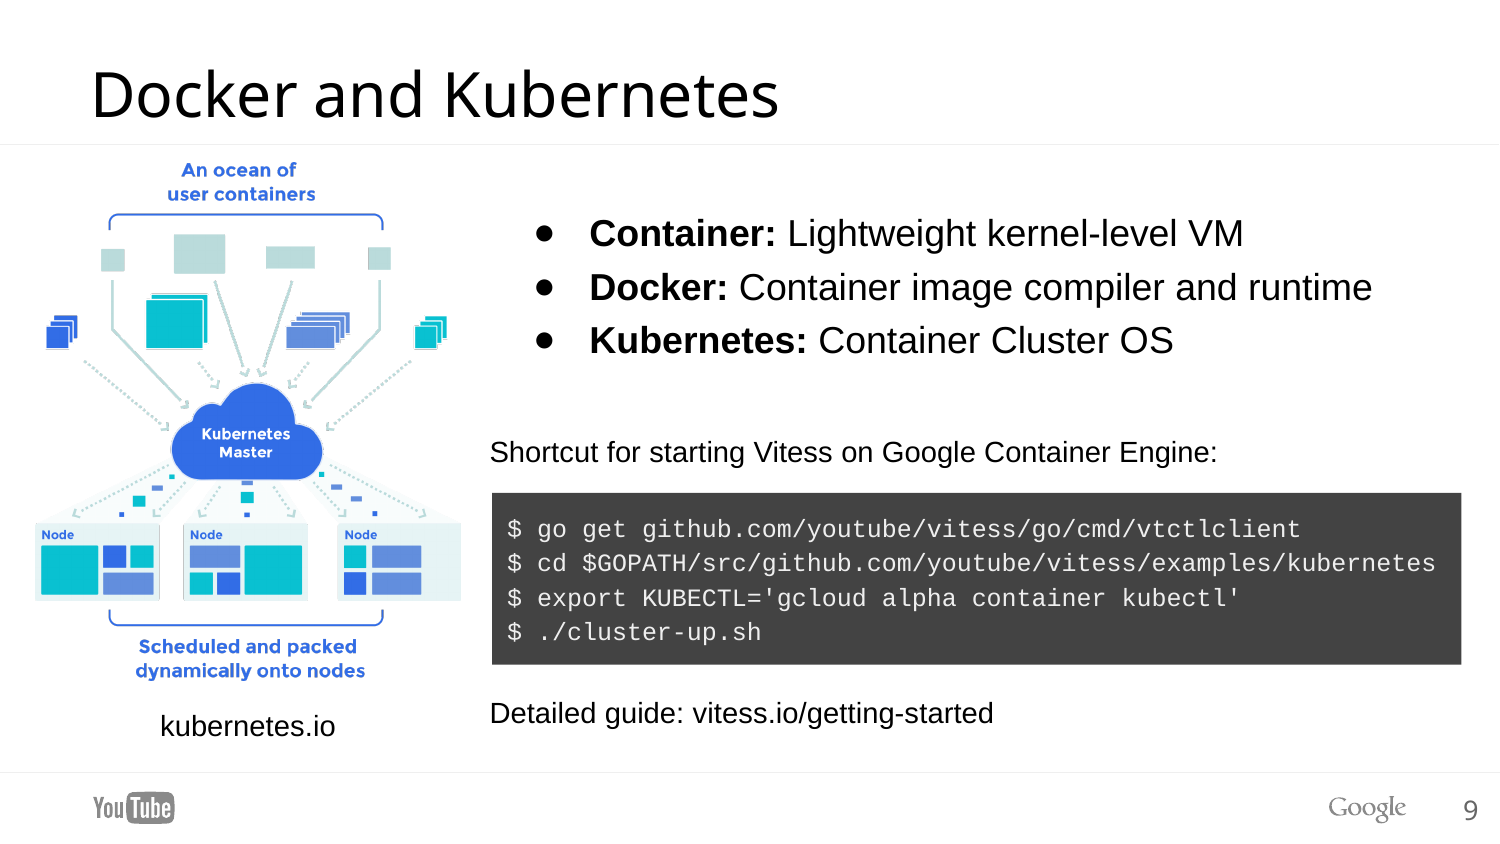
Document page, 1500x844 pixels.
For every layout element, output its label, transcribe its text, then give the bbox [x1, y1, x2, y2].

text_box Shortcut for starting Vitess on Google Container Engine: [474, 418, 1430, 493]
slide_number ‹#› [1403, 779, 1494, 844]
text_box Detailed guide: vitess.io/getting-started [474, 679, 1444, 755]
text_box kubernetes.io [96, 692, 400, 757]
title Docker and Kubernetes [75, 33, 1425, 145]
picture [35, 162, 462, 681]
text_box Container: Lightweight kernel-level VM Docker: Container image compiler and runtime Kubernetes: Container Cluster OS [499, 194, 1455, 366]
text_box $ go get github.com/youtube/vitess/go/cmd/vtctlclient $ cd $GOPATH/src/github.com/youtube/vitess/examples/kubernetes $ export KUBECTL='gcloud alpha container kubectl' $ ./cluster-up.sh [492, 492, 1462, 665]
